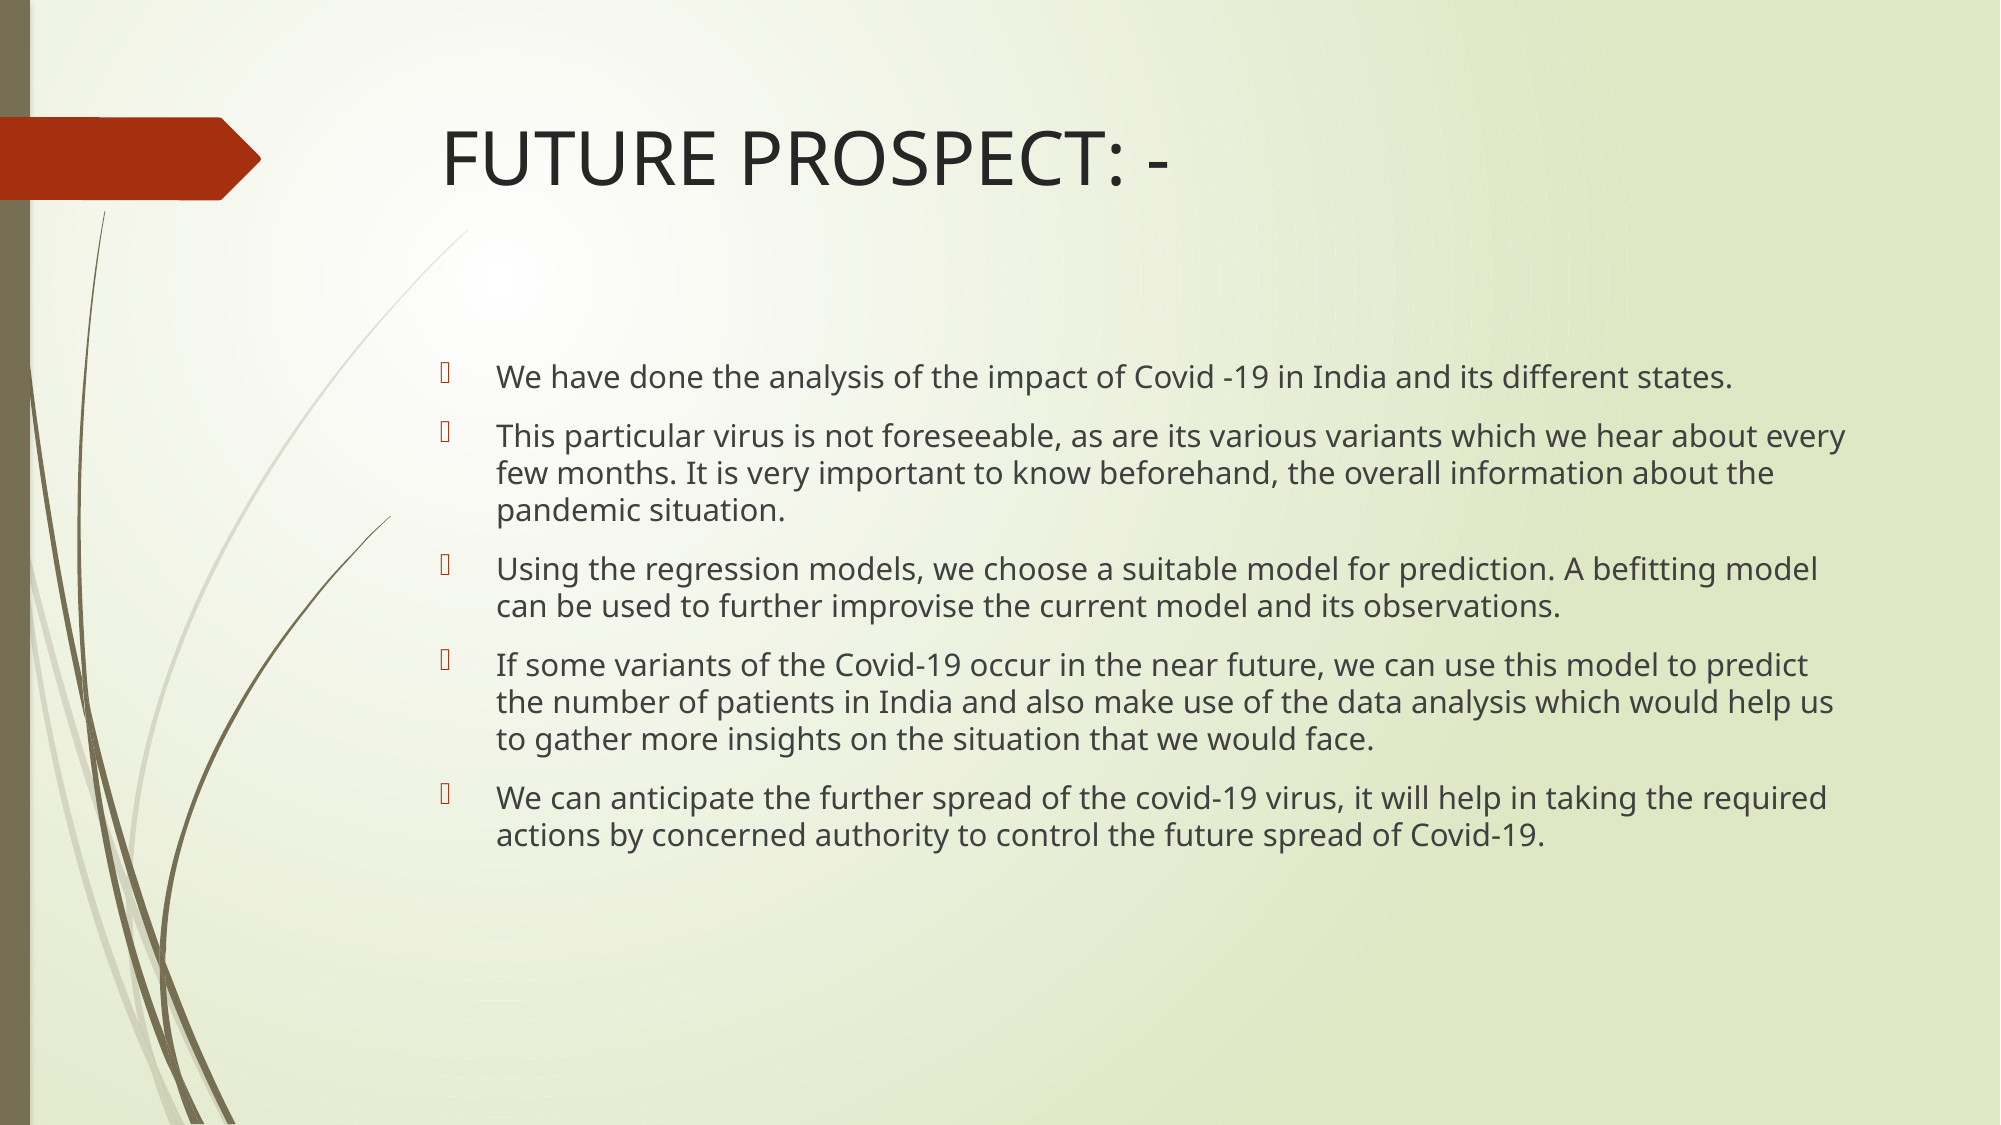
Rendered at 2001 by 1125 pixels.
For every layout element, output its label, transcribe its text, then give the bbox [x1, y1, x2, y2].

list We have done the analysis of the impact of Covid -19 in India and its different states. This particular virus is not foreseeable, as are its various variants which we hear about every few months. It is very important to know beforehand, the overall information about the pandemic situation. Using the regression models, we choose a suitable model for prediction. A befitting model can be used to further improvise the current model and its observations. If some variants of the Covid-19 occur in the near future, we can use this model to predict the number of patients in India and also make use of the data analysis which would help us to gather more insights on the situation that we would face. We can anticipate the further spread of the covid-19 virus, it will help in taking the required actions by concerned authority to control the future spread of Covid-19. [424, 350, 1888, 970]
title FUTURE PROSPECT: - [425, 102, 1888, 313]
